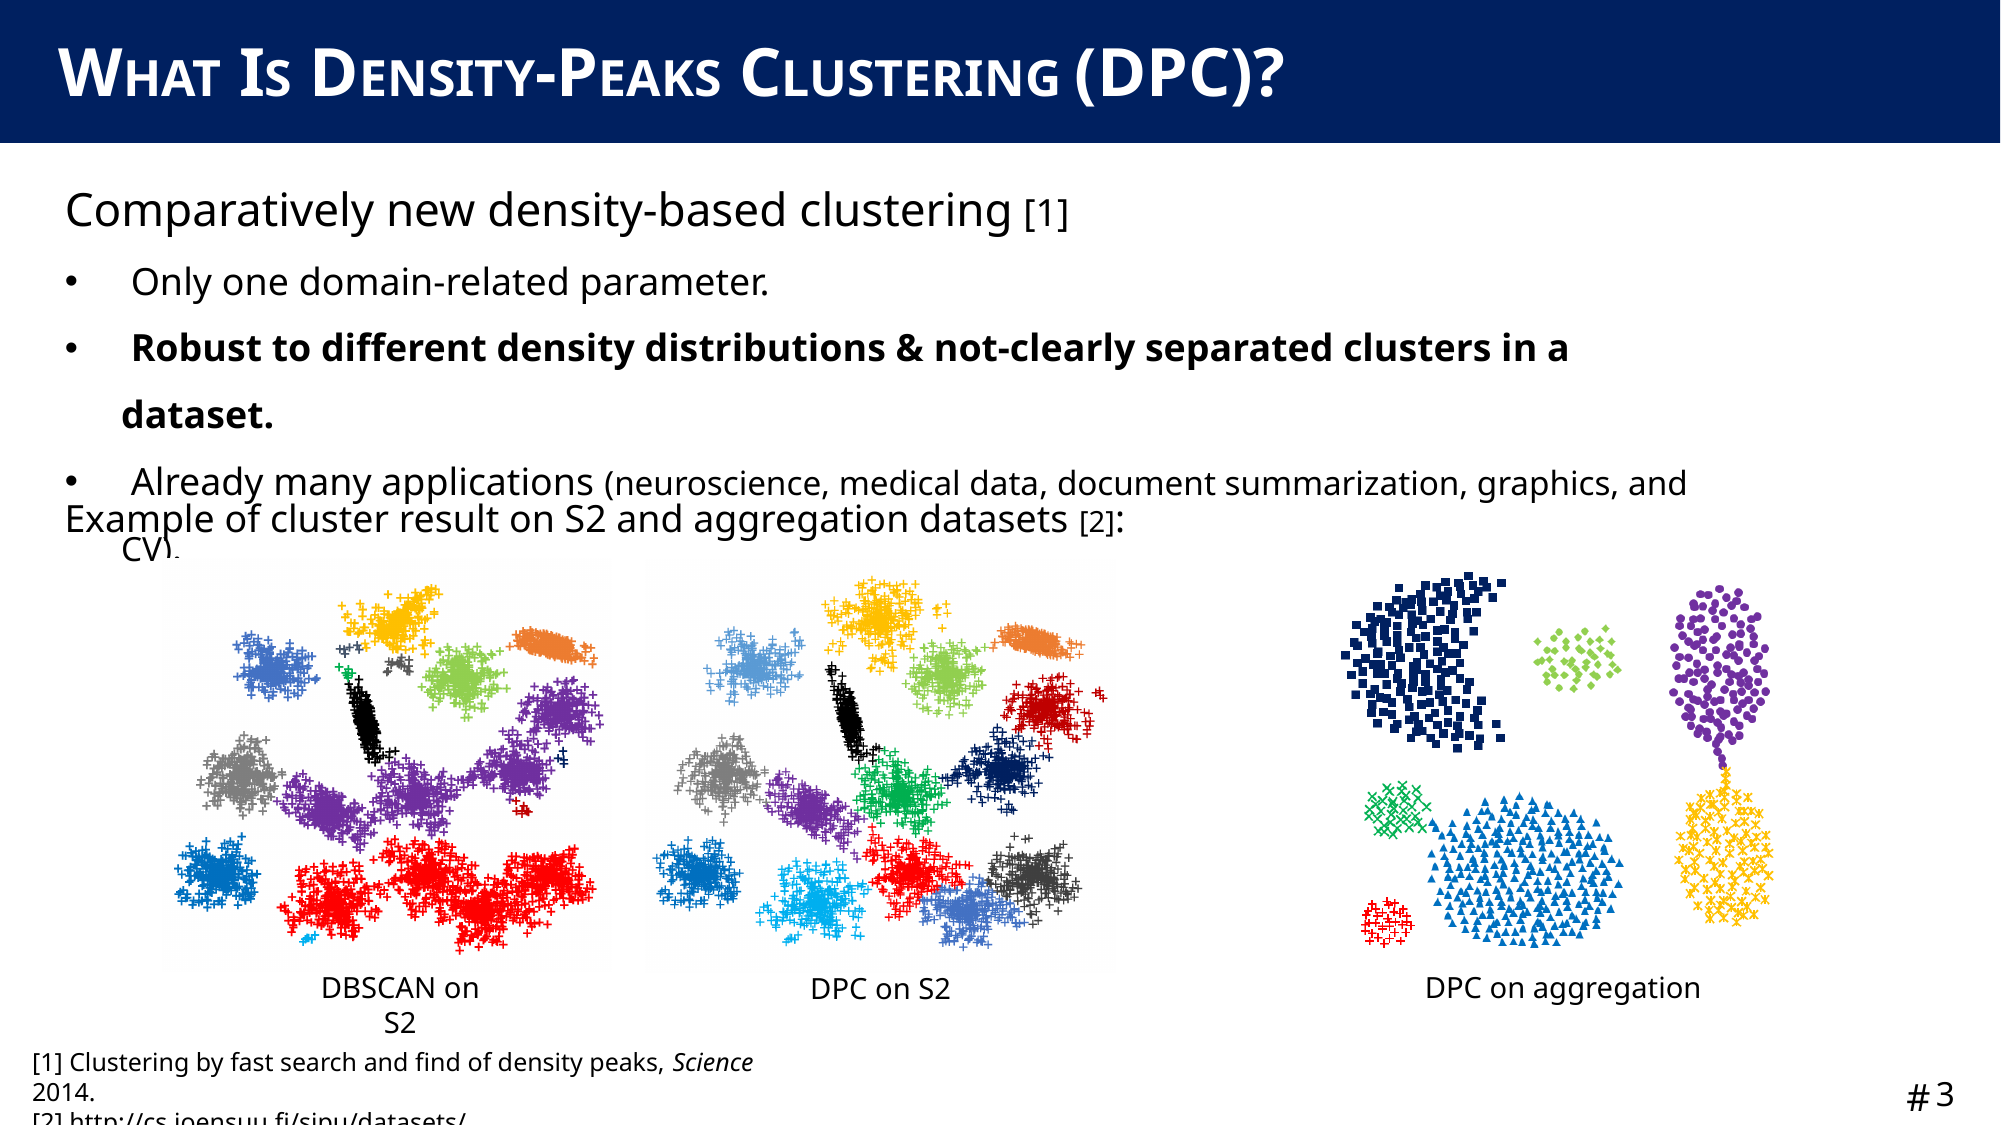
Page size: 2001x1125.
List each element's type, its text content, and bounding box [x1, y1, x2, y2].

text_box Comparatively new density-based clustering [1] Only one domain-related parameter. Robust to different density distributions & not-clearly separated clusters in a dataset. Already many applications (neuroscience, medical data, document summarization, graphics, and CV). [50, 162, 1719, 577]
picture [1327, 567, 1799, 963]
text_box [1] Clustering by fast search and find of density peaks, Science 2014. [2] http://cs.joensuu.fi/sipu/datasets/ [17, 1039, 805, 1125]
picture [162, 558, 612, 972]
text_box Example of cluster result on S2 and aggregation datasets [2]: [49, 487, 1174, 593]
text_box DPC on S2 [768, 973, 993, 1013]
slide_number 2 [1935, 1068, 2000, 1123]
picture [645, 559, 1116, 973]
text_box DPC on aggregation [1408, 963, 1719, 1012]
text_box DBSCAN on S2 [288, 972, 513, 1047]
title WHAT IS DENSITY-PEAKS CLUSTERING (DPC)? [0, 13, 2000, 138]
